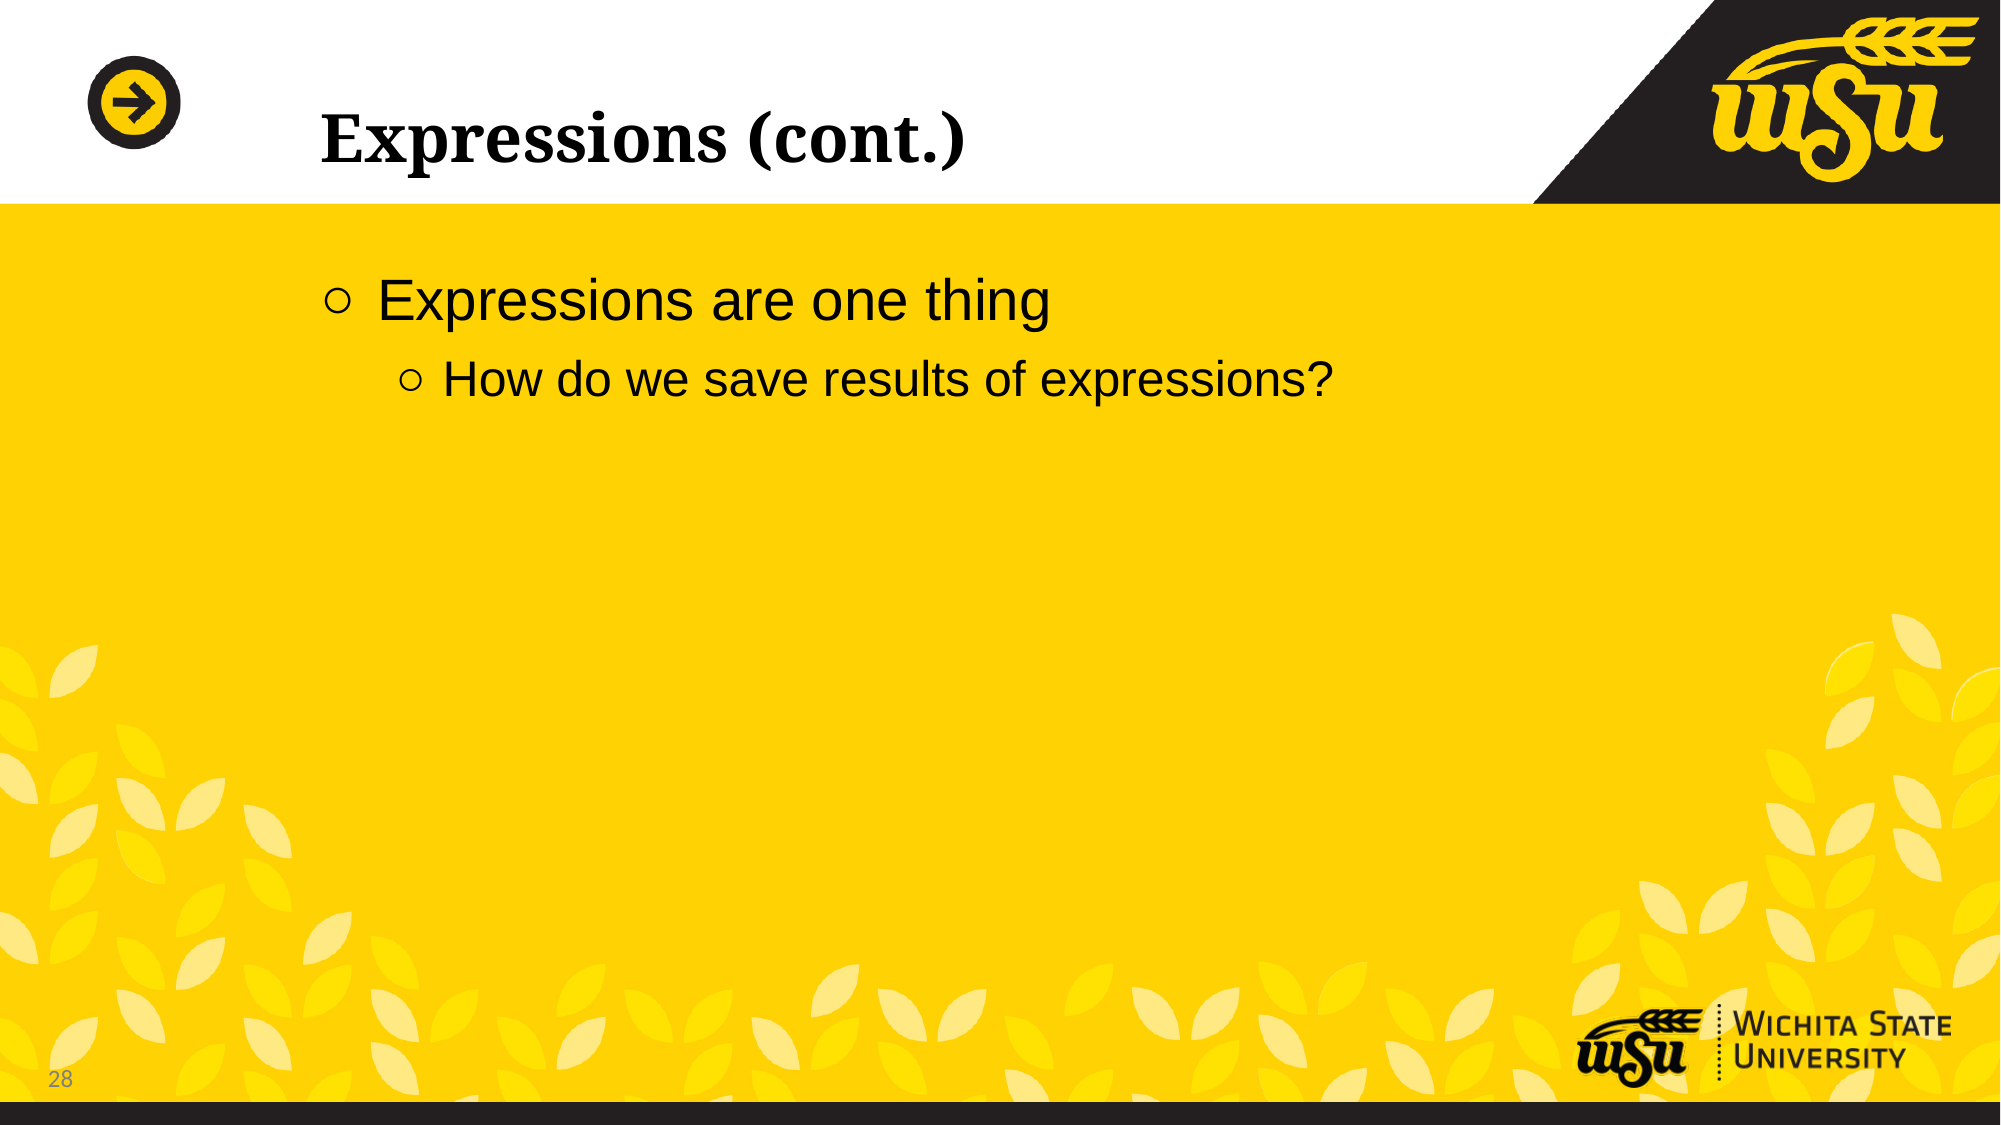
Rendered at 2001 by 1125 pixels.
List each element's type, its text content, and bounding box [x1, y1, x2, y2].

picture [0, 0, 2001, 1125]
list Expressions are one thing How do we save results of expressions? [305, 262, 1656, 1006]
title Expressions (cont.) [305, 44, 1551, 185]
